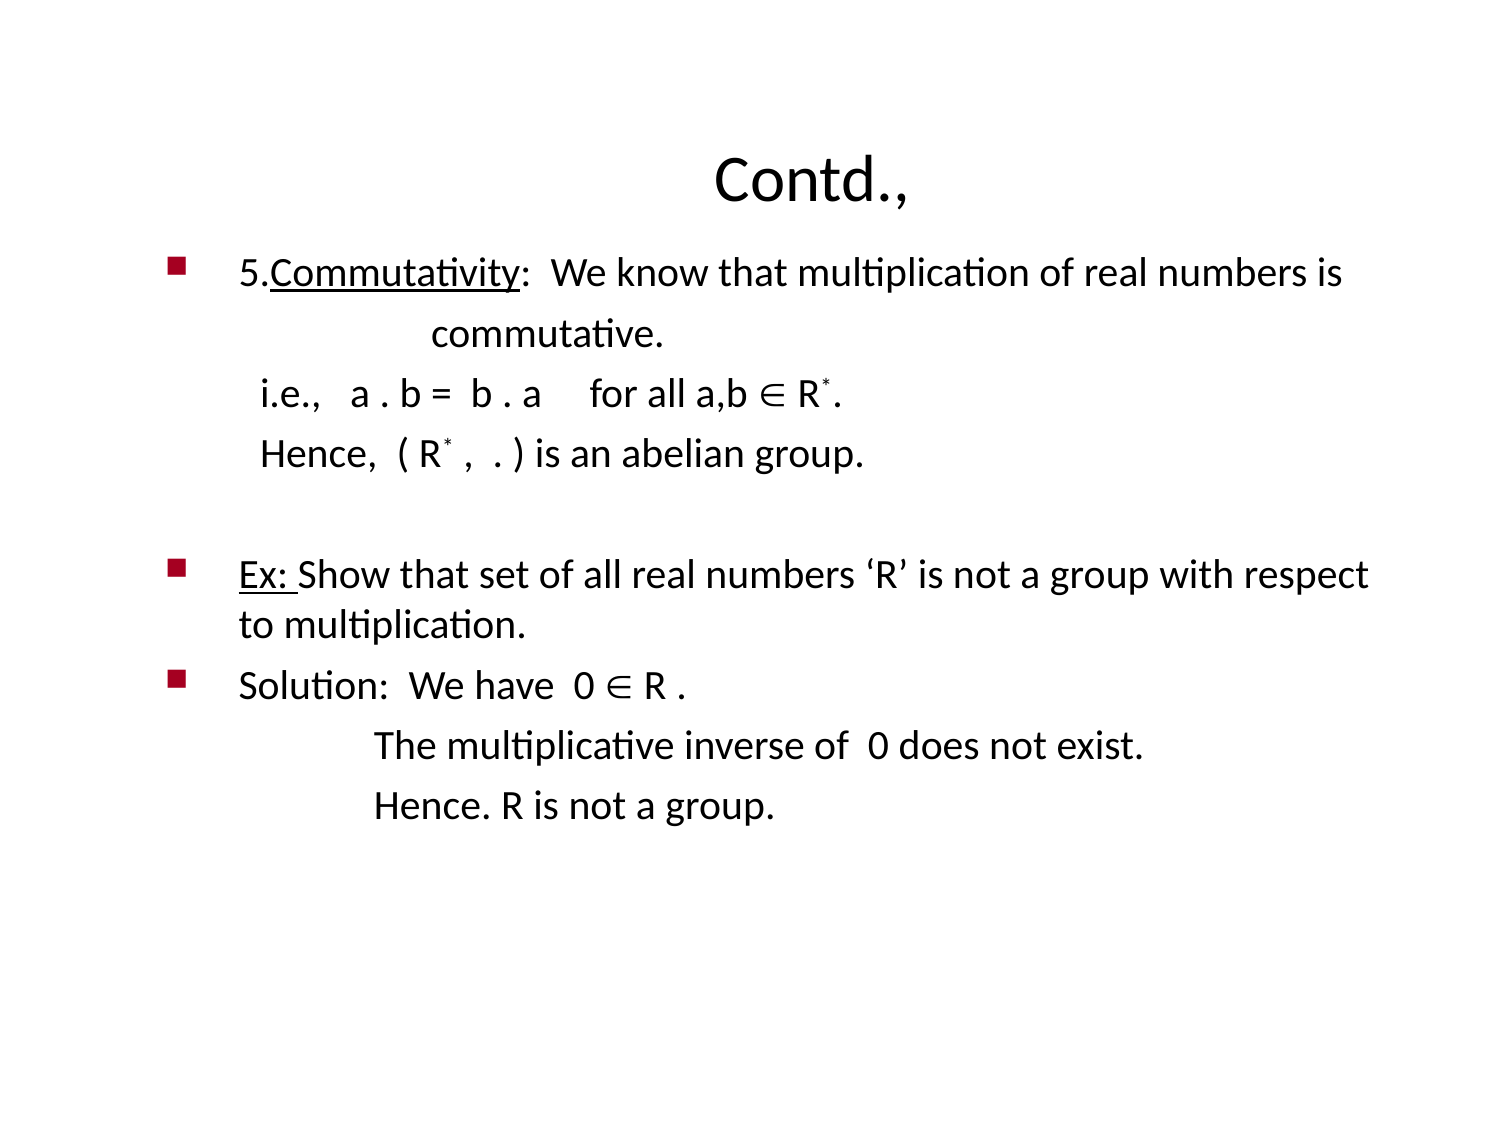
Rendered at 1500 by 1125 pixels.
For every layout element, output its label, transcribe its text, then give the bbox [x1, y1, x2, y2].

title Contd., [174, 112, 1451, 238]
list 5.Commutativity: We know that multiplication of real numbers is commutative. i.e., a . b = b . a for all a,b  R*. Hence, ( R* , . ) is an abelian group. Ex: Show that set of all real numbers ‘R’ is not a group with respect to multiplication. Solution: We have 0  R . The multiplicative inverse of 0 does not exist. Hence. R is not a group. [149, 237, 1426, 913]
